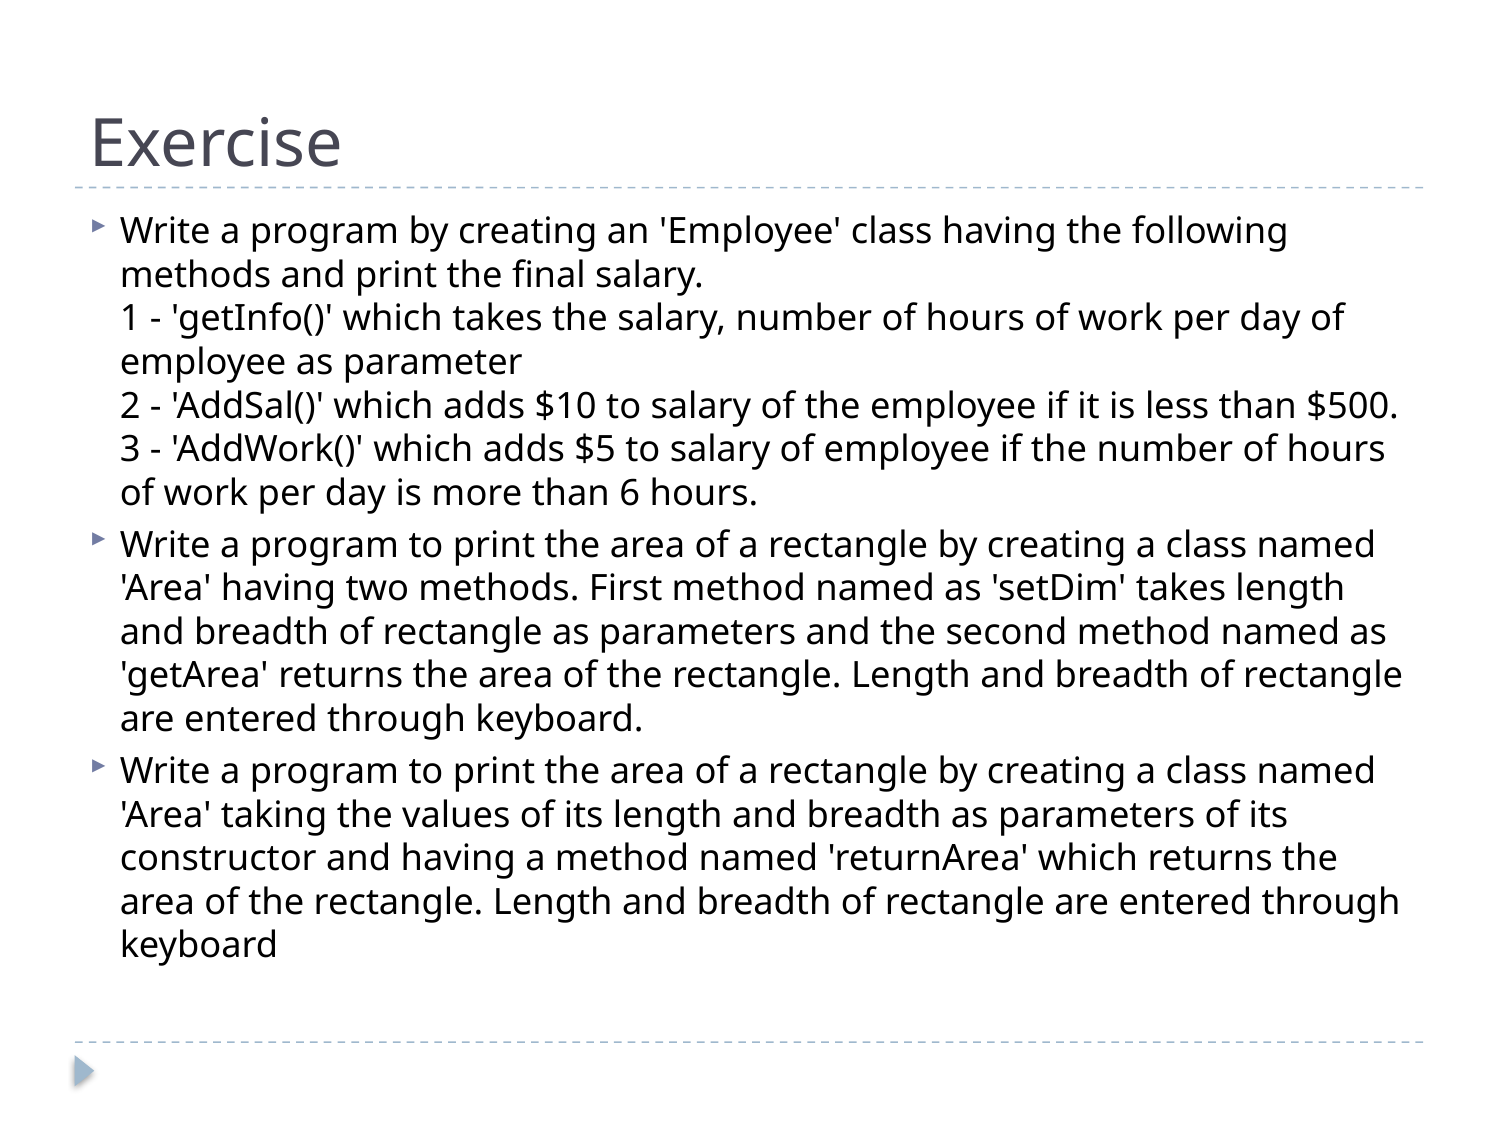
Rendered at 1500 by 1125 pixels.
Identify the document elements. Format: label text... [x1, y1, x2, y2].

text_box Write a program by creating an 'Employee' class having the following methods and print the final salary. 1 - 'getInfo()' which takes the salary, number of hours of work per day of employee as parameter 2 - 'AddSal()' which adds $10 to salary of the employee if it is less than $500. 3 - 'AddWork()' which adds $5 to salary of employee if the number of hours of work per day is more than 6 hours. Write a program to print the area of a rectangle by creating a class named 'Area' having two methods. First method named as 'setDim' takes length and breadth of rectangle as parameters and the second method named as 'getArea' returns the area of the rectangle. Length and breadth of rectangle are entered through keyboard. Write a program to print the area of a rectangle by creating a class named 'Area' taking the values of its length and breadth as parameters of its constructor and having a method named 'returnArea' which returns the area of the rectangle. Length and breadth of rectangle are entered through keyboard [75, 200, 1425, 1010]
text_box Exercise [75, 24, 1425, 188]
